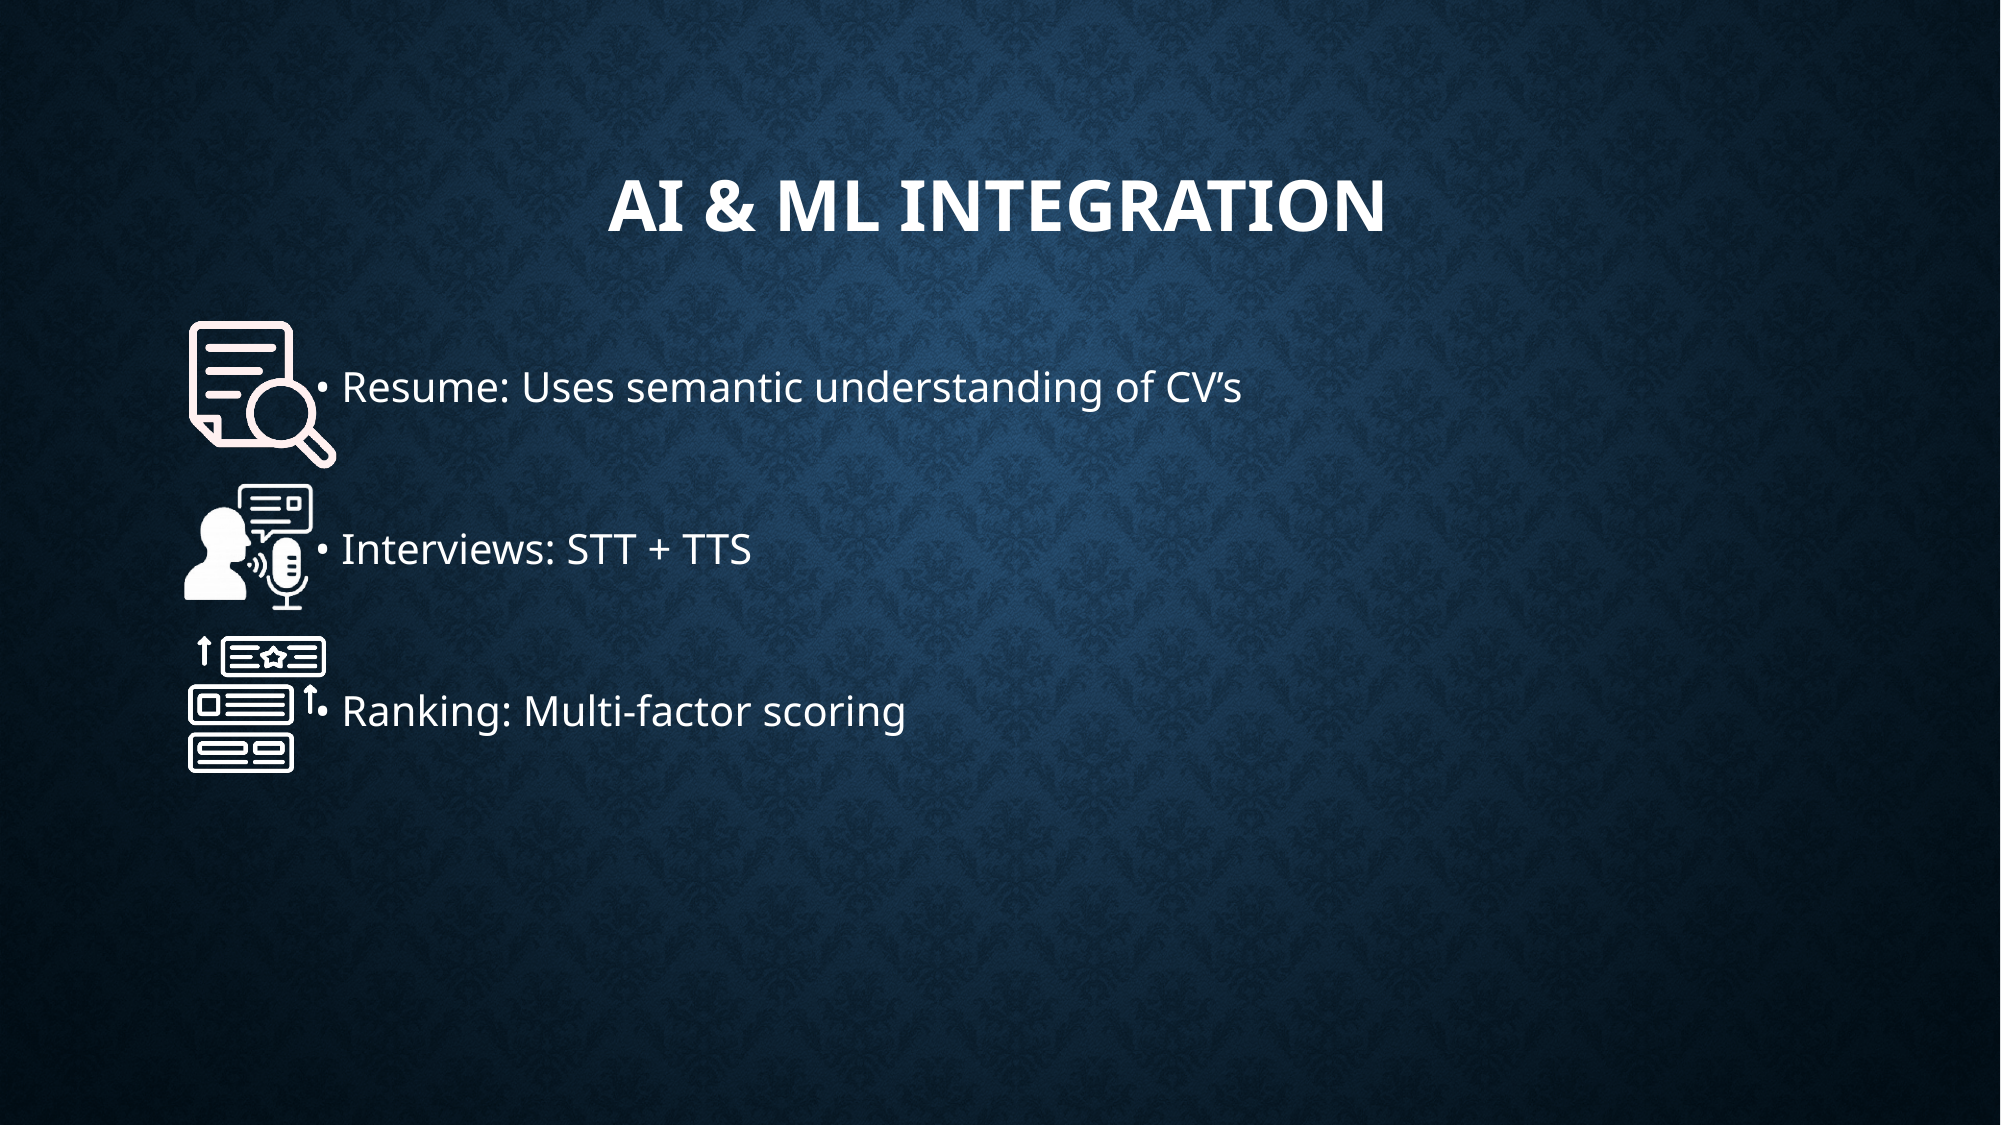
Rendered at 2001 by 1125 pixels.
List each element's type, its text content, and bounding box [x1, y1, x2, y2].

list • Resume: Uses semantic understanding of CV’s • Interviews: STT + TTS • Ranking: Multi-factor scoring [149, 343, 1849, 950]
picture [188, 635, 327, 774]
picture [168, 320, 338, 627]
title AI & ML Integration [149, 99, 1849, 318]
